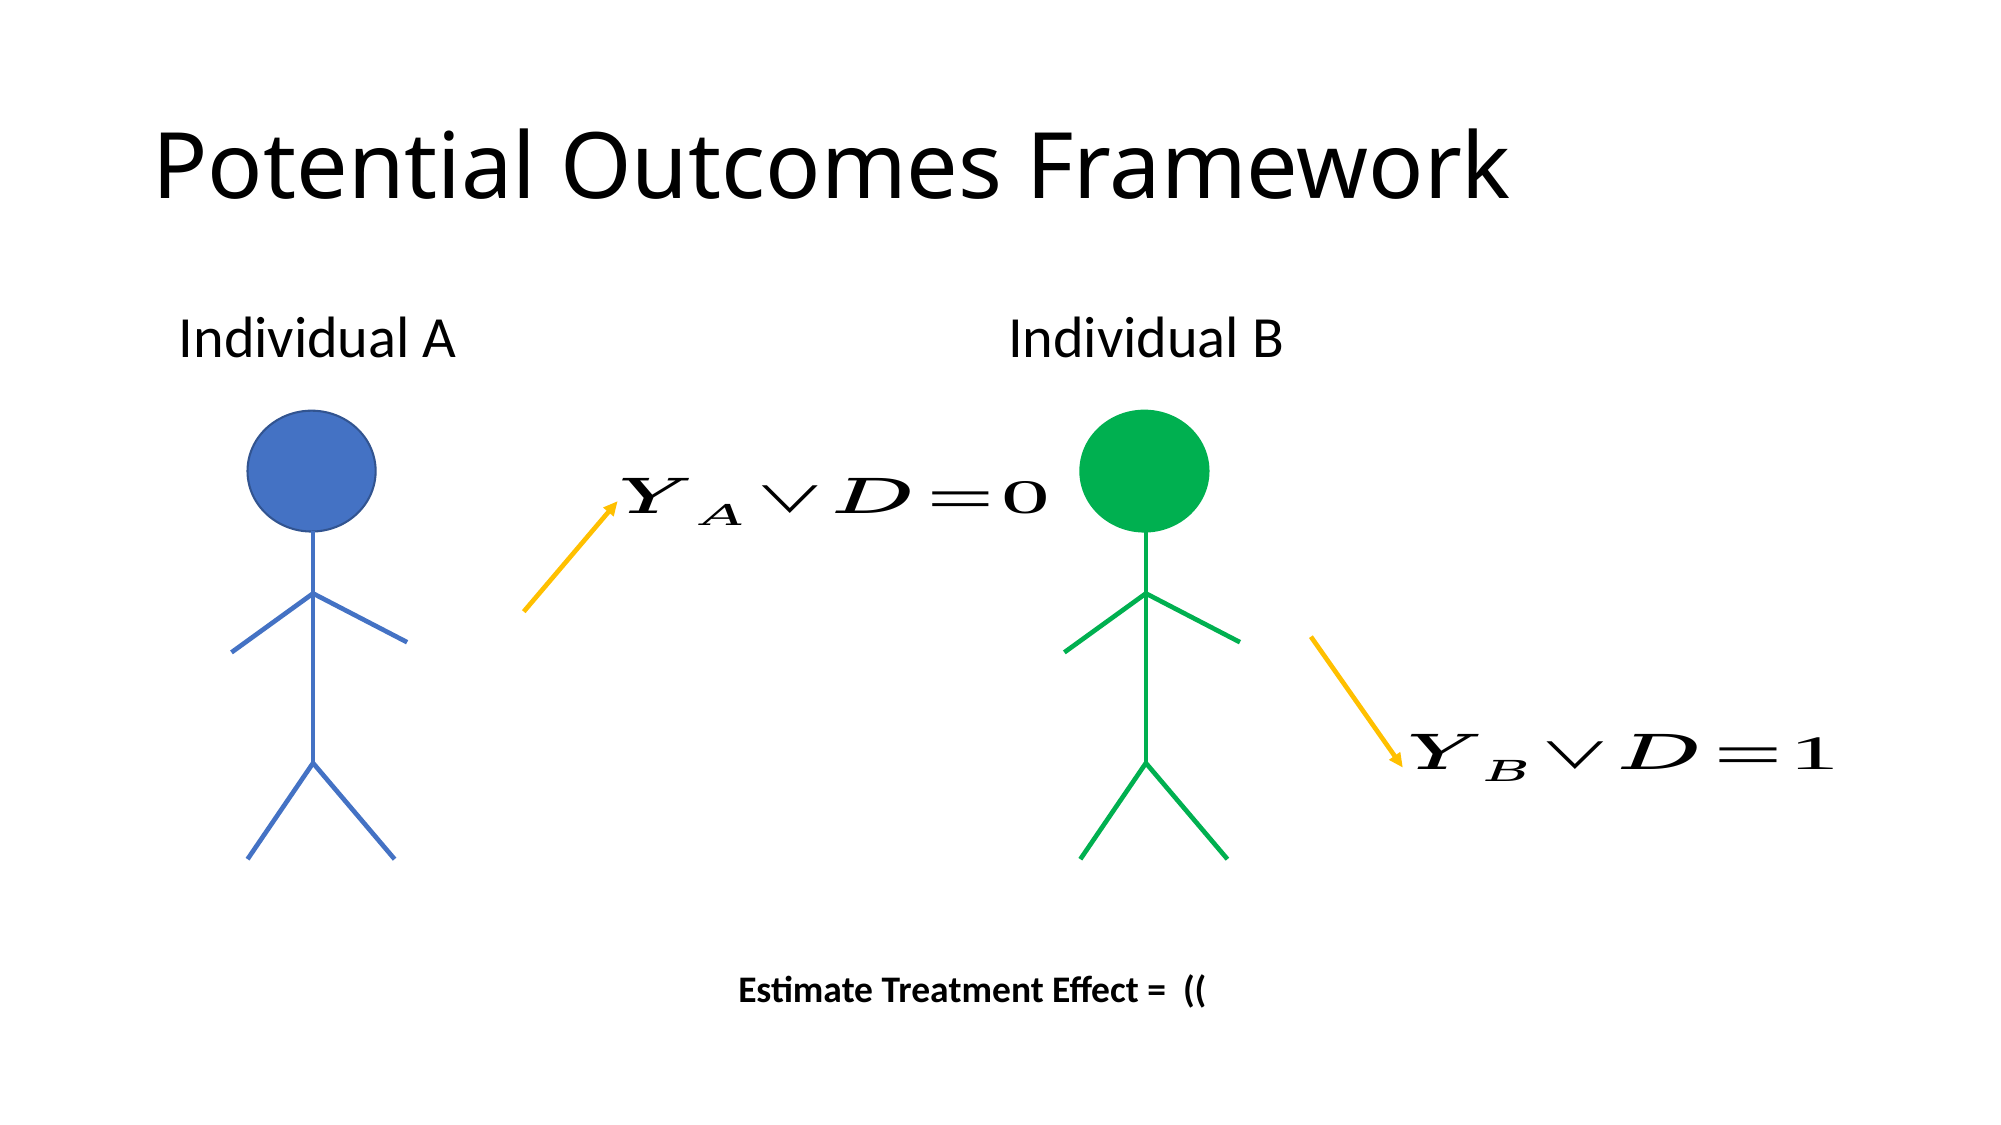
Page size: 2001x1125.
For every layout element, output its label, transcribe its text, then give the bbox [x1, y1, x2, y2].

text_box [1064, 410, 1240, 860]
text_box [1310, 636, 1403, 768]
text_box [523, 501, 618, 612]
title Potential Outcomes Framework [137, 59, 1863, 278]
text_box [231, 410, 408, 860]
list Individual A Individual B [137, 299, 1863, 1014]
